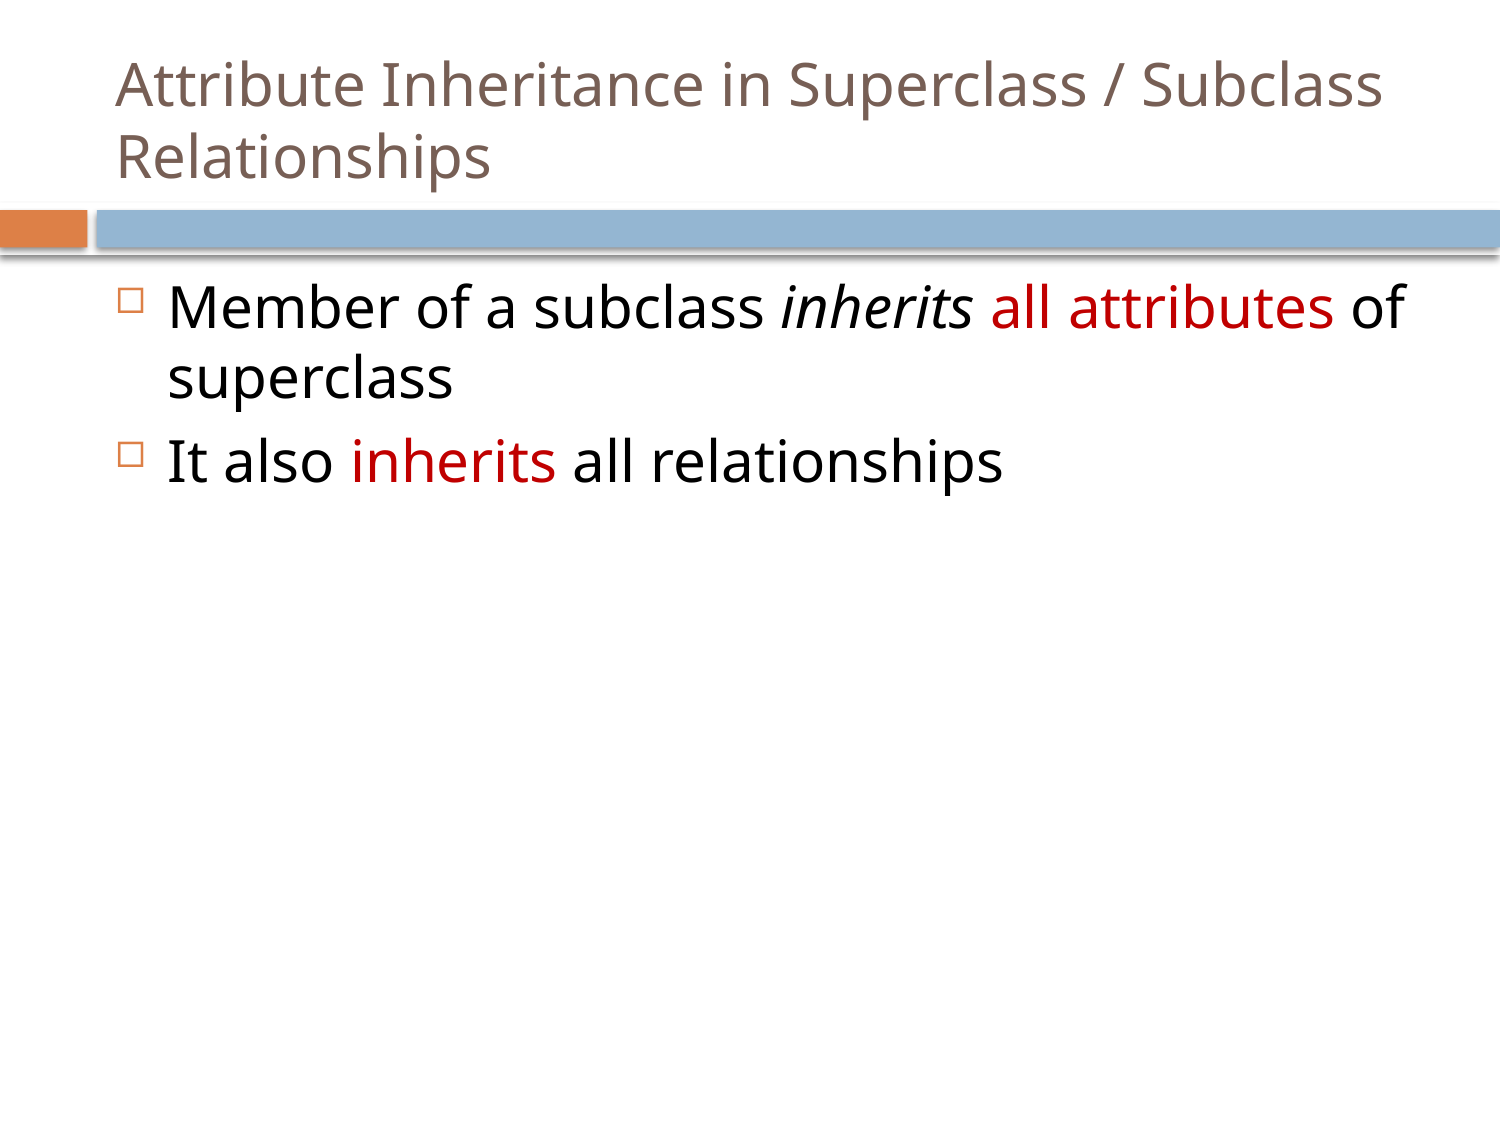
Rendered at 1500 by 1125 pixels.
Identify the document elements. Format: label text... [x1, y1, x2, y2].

list Member of a subclass inherits all attributes of superclass It also inherits all relationships [100, 262, 1438, 1000]
title Attribute Inheritance in Superclass / Subclass Relationships [100, 37, 1438, 200]
